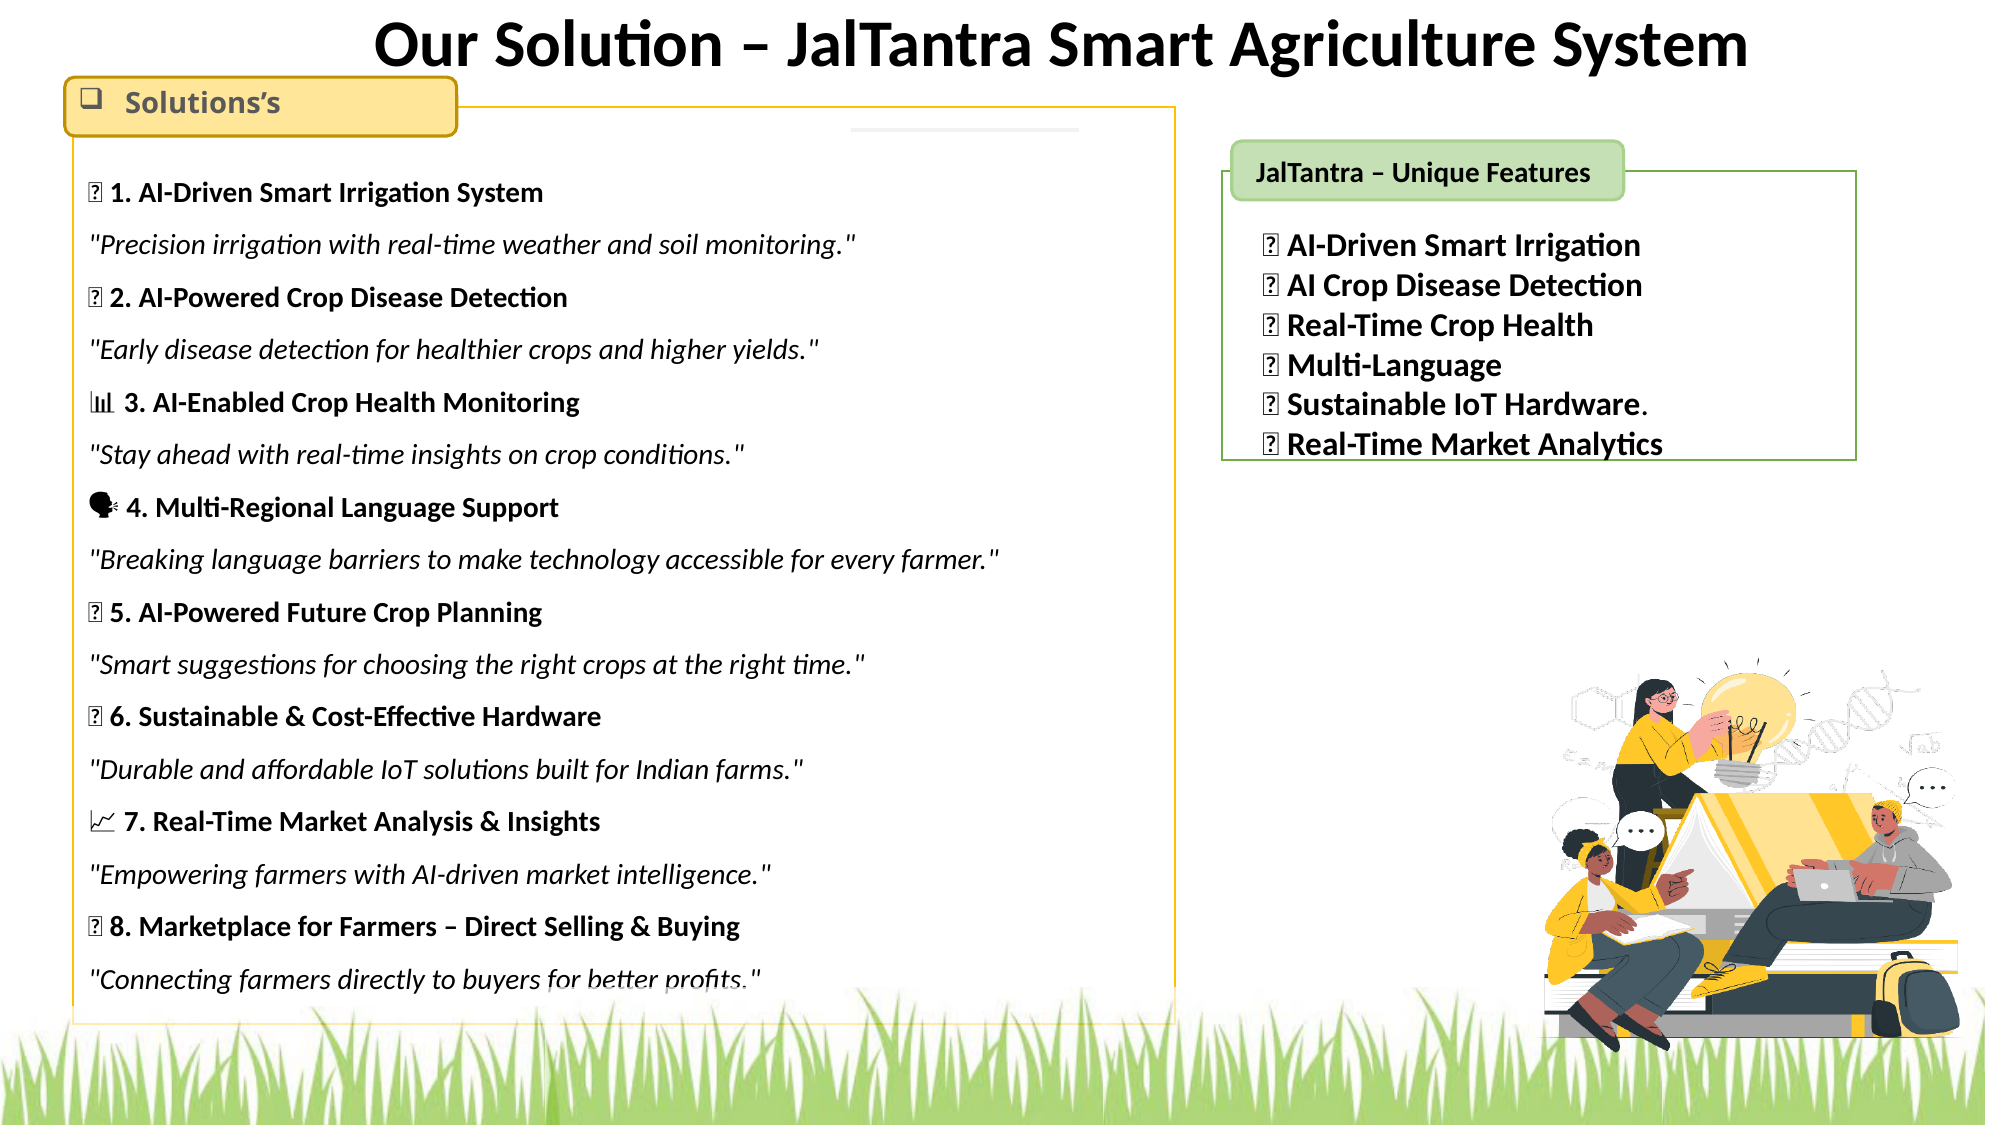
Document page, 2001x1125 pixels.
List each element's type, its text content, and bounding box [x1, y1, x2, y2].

text_box JalTantra – Unique Features [1241, 146, 1615, 196]
text_box 🌱 1. AI-Driven Smart Irrigation System "Precision irrigation with real-time weather and soil monitoring." 🤖 2. AI-Powered Crop Disease Detection "Early disease detection for healthier crops and higher yields." 📊 3. AI-Enabled Crop Health Monitoring "Stay ahead with real-time insights on crop conditions." 🗣️ 4. Multi-Regional Language Support "Breaking language barriers to make technology accessible for every farmer." 🌿 5. AI-Powered Future Crop Planning "Smart suggestions for choosing the right crops at the right time." 🔩 6. Sustainable & Cost-Effective Hardware "Durable and affordable IoT solutions built for Indian farms." 📈 7. Real-Time Market Analysis & Insights "Empowering farmers with AI-driven market intelligence." 🛒 8. Marketplace for Farmers – Direct Selling & Buying "Connecting farmers directly to buyers for better profits." [73, 148, 1119, 1003]
text_box [72, 106, 1176, 1006]
text_box [1230, 139, 1626, 202]
text_box Solutions’s [63, 77, 426, 128]
text_box [63, 87, 459, 138]
text_box ✅ AI-Driven Smart Irrigation ✅ AI Crop Disease Detection ✅ Real-Time Crop Health ✅ Multi-Language ✅ Sustainable IoT Hardware. ✅ Real-Time Market Analytics [1247, 215, 1775, 470]
picture [0, 640, 2000, 1125]
text_box [1221, 170, 1857, 461]
text_box Our Solution – JalTantra Smart Agriculture System [359, 0, 1813, 87]
